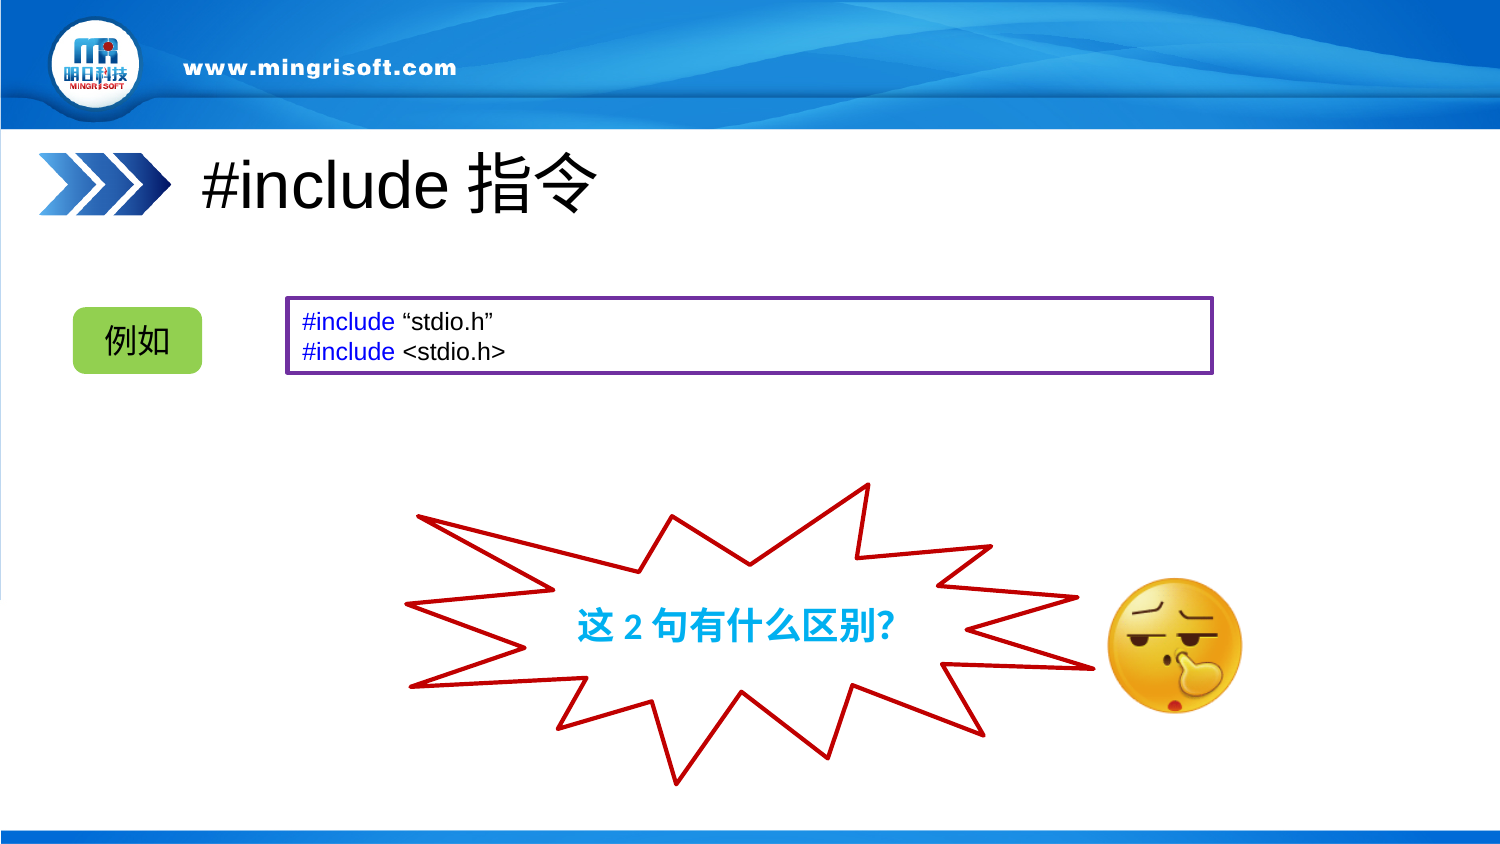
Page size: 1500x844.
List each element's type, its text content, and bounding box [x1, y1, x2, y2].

text_box 例如 [72, 307, 203, 374]
text_box #include “stdio.h” #include <stdio.h> [287, 298, 1213, 373]
text_box 这2句有什么区别？ [404, 482, 1094, 787]
picture [0, 0, 1500, 844]
text_box #include指令 [187, 134, 1100, 235]
